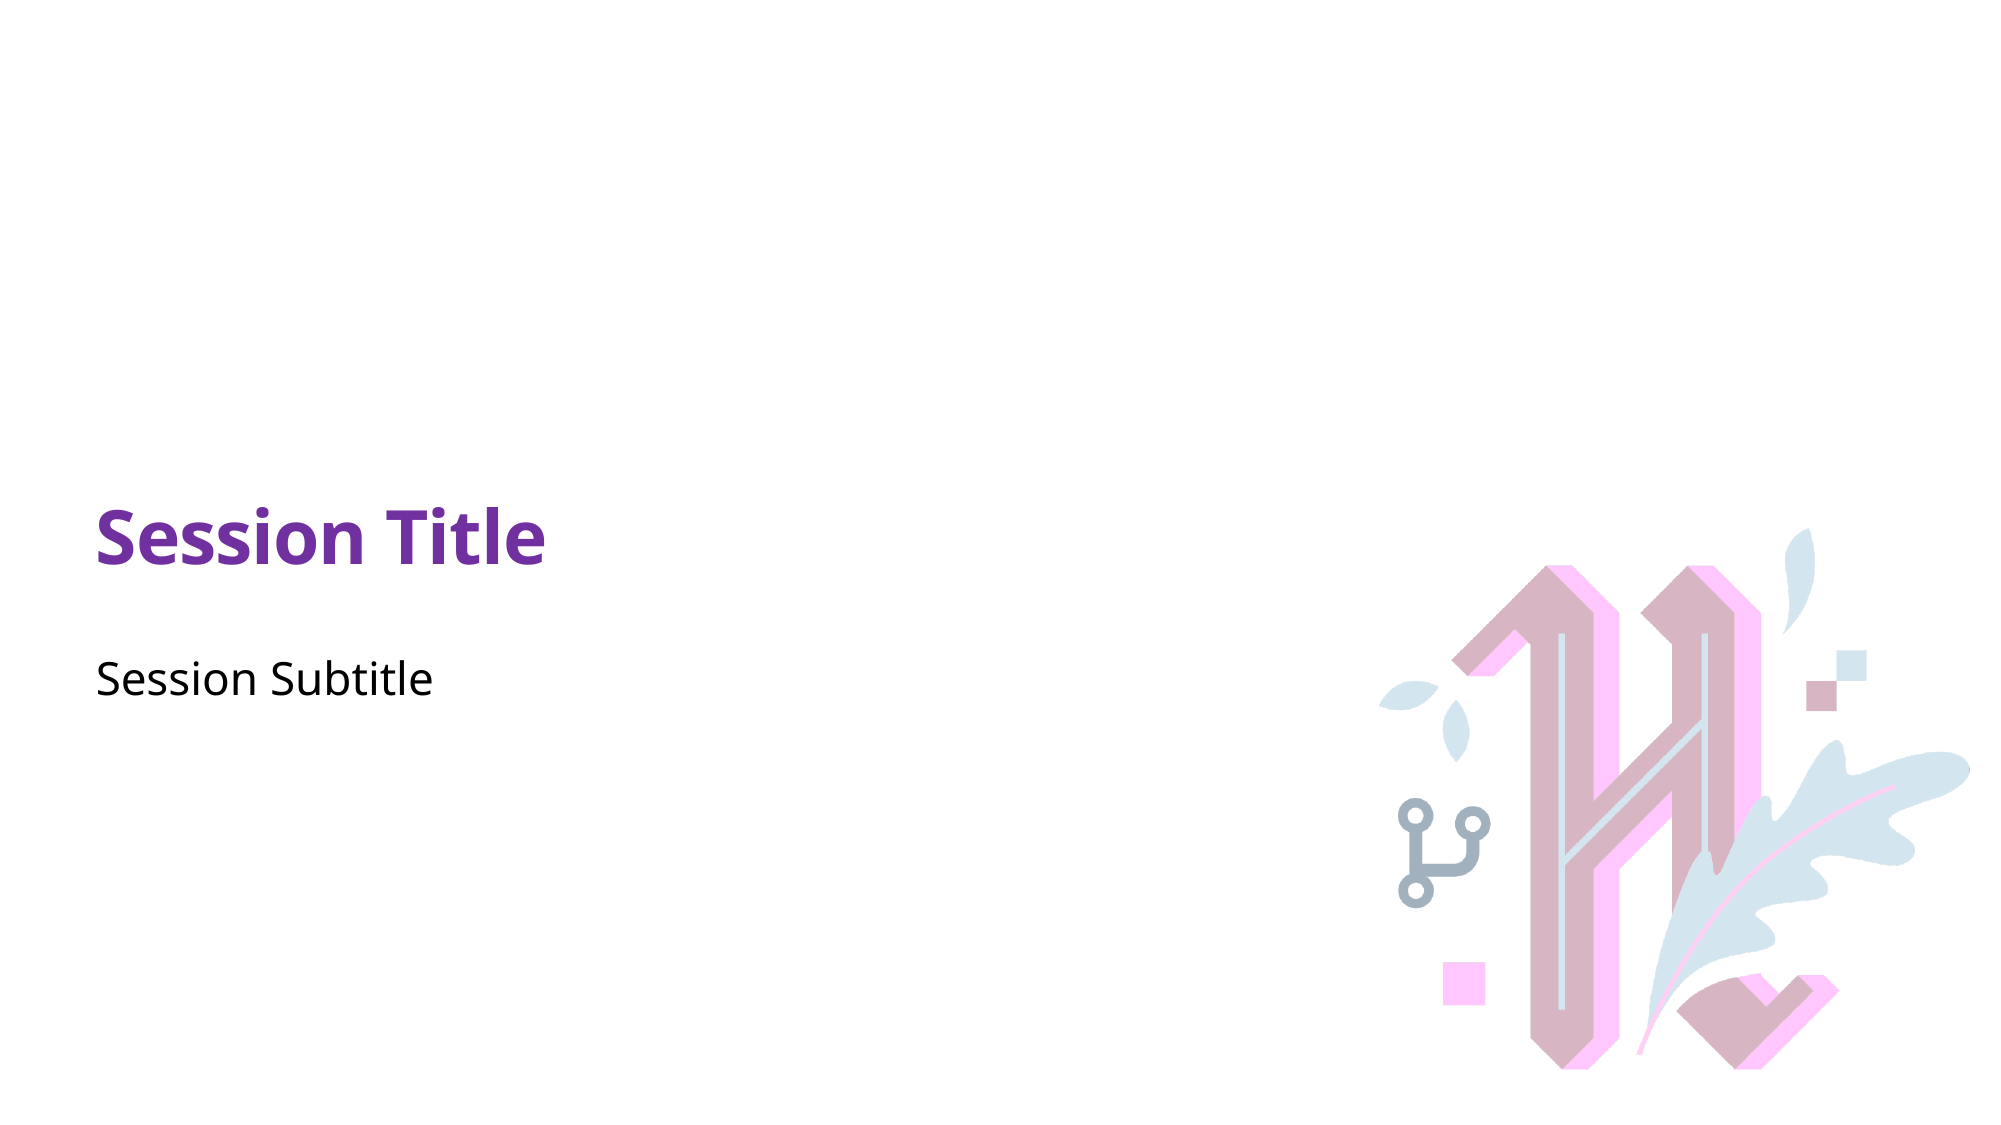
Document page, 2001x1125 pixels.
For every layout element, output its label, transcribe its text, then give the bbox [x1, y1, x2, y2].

title Session Title [95, 488, 1000, 580]
list Session Subtitle [95, 650, 1000, 706]
